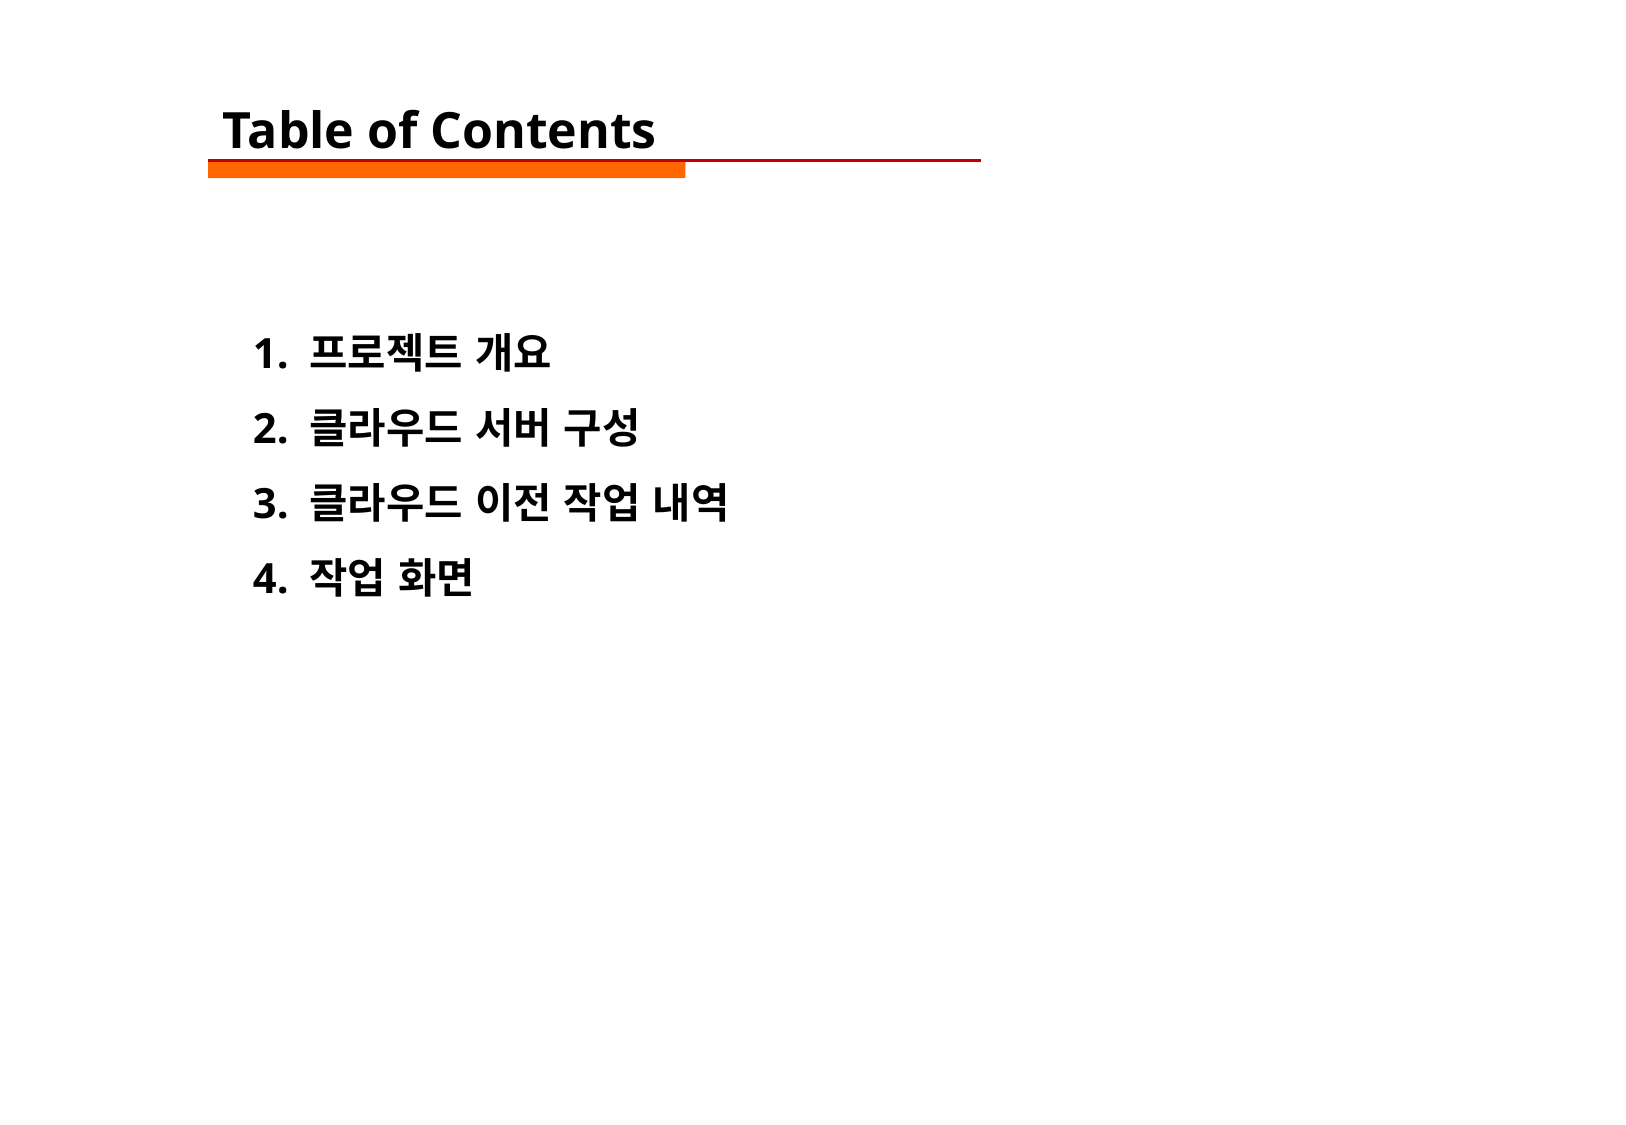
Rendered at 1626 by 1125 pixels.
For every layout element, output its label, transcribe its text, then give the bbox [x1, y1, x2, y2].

text_box [208, 166, 686, 179]
text_box 1. 프로젝트 개요 2. 클라우드 서버 구성 3. 클라우드 이전 작업 내역 4. 작업 화면 [208, 293, 1467, 609]
text_box Table of Contents [208, 94, 981, 166]
